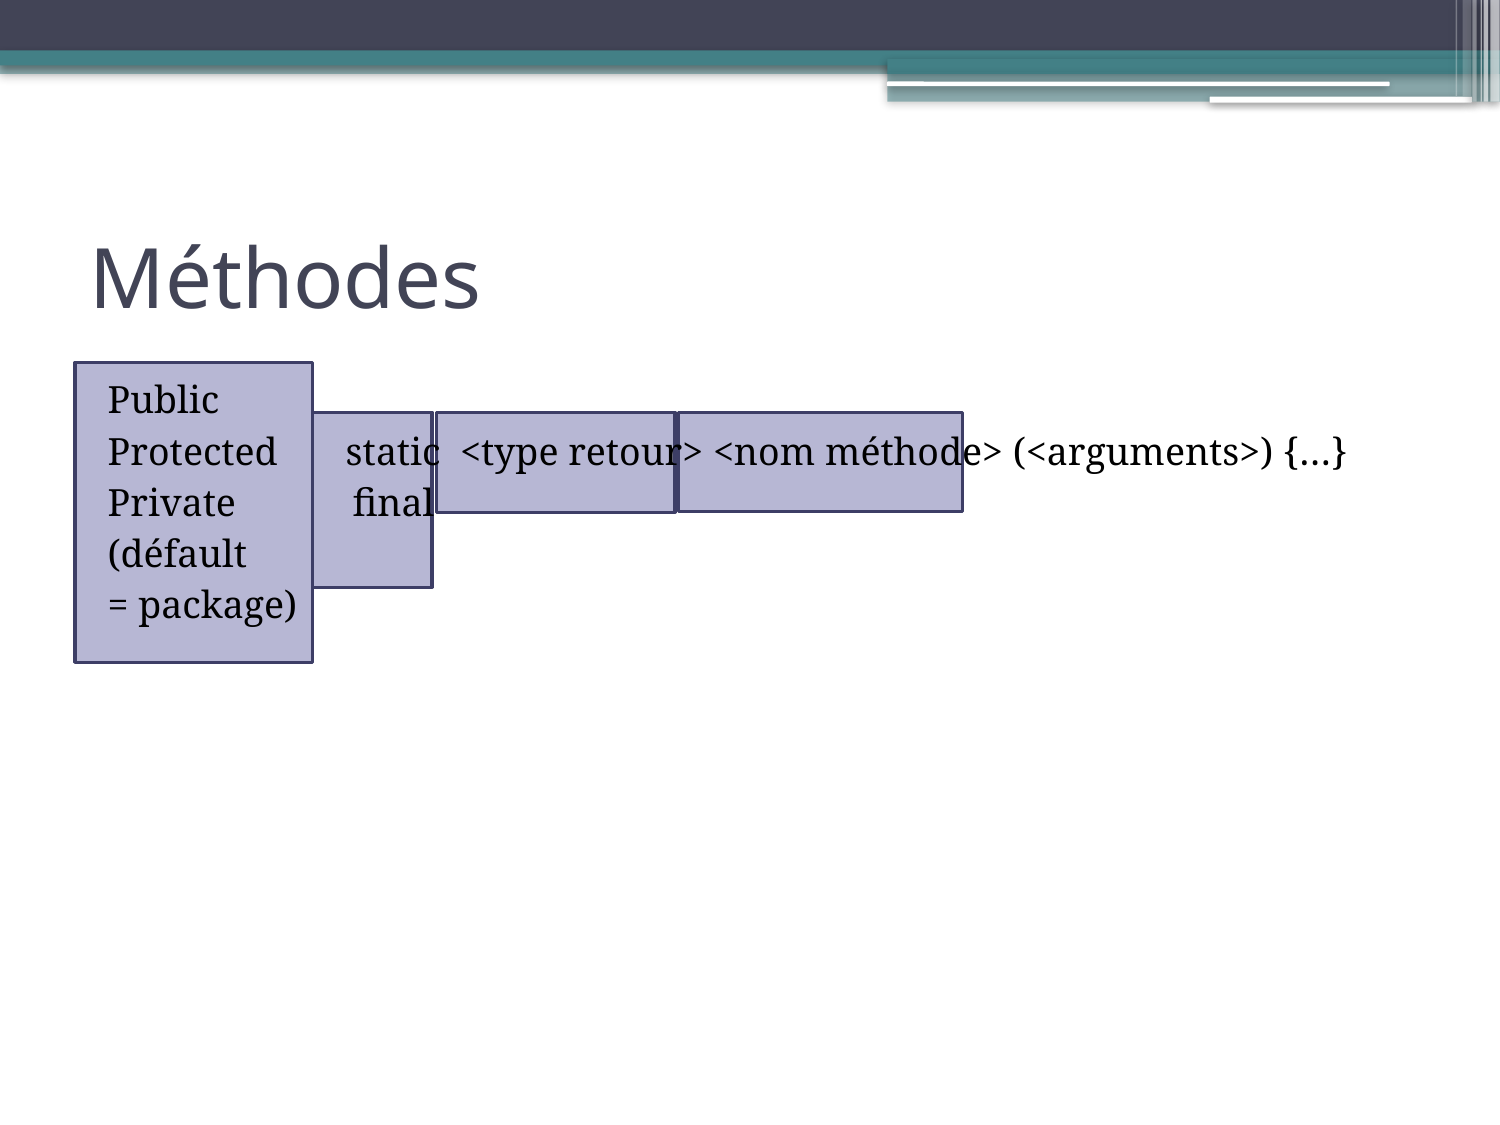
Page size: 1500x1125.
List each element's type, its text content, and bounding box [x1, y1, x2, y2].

text_box [73, 361, 314, 664]
list Public Protected static <type retour> <nom méthode> (<arguments>) {…} Private final (défault = package) [75, 368, 1425, 1079]
title Méthodes [75, 187, 1425, 363]
